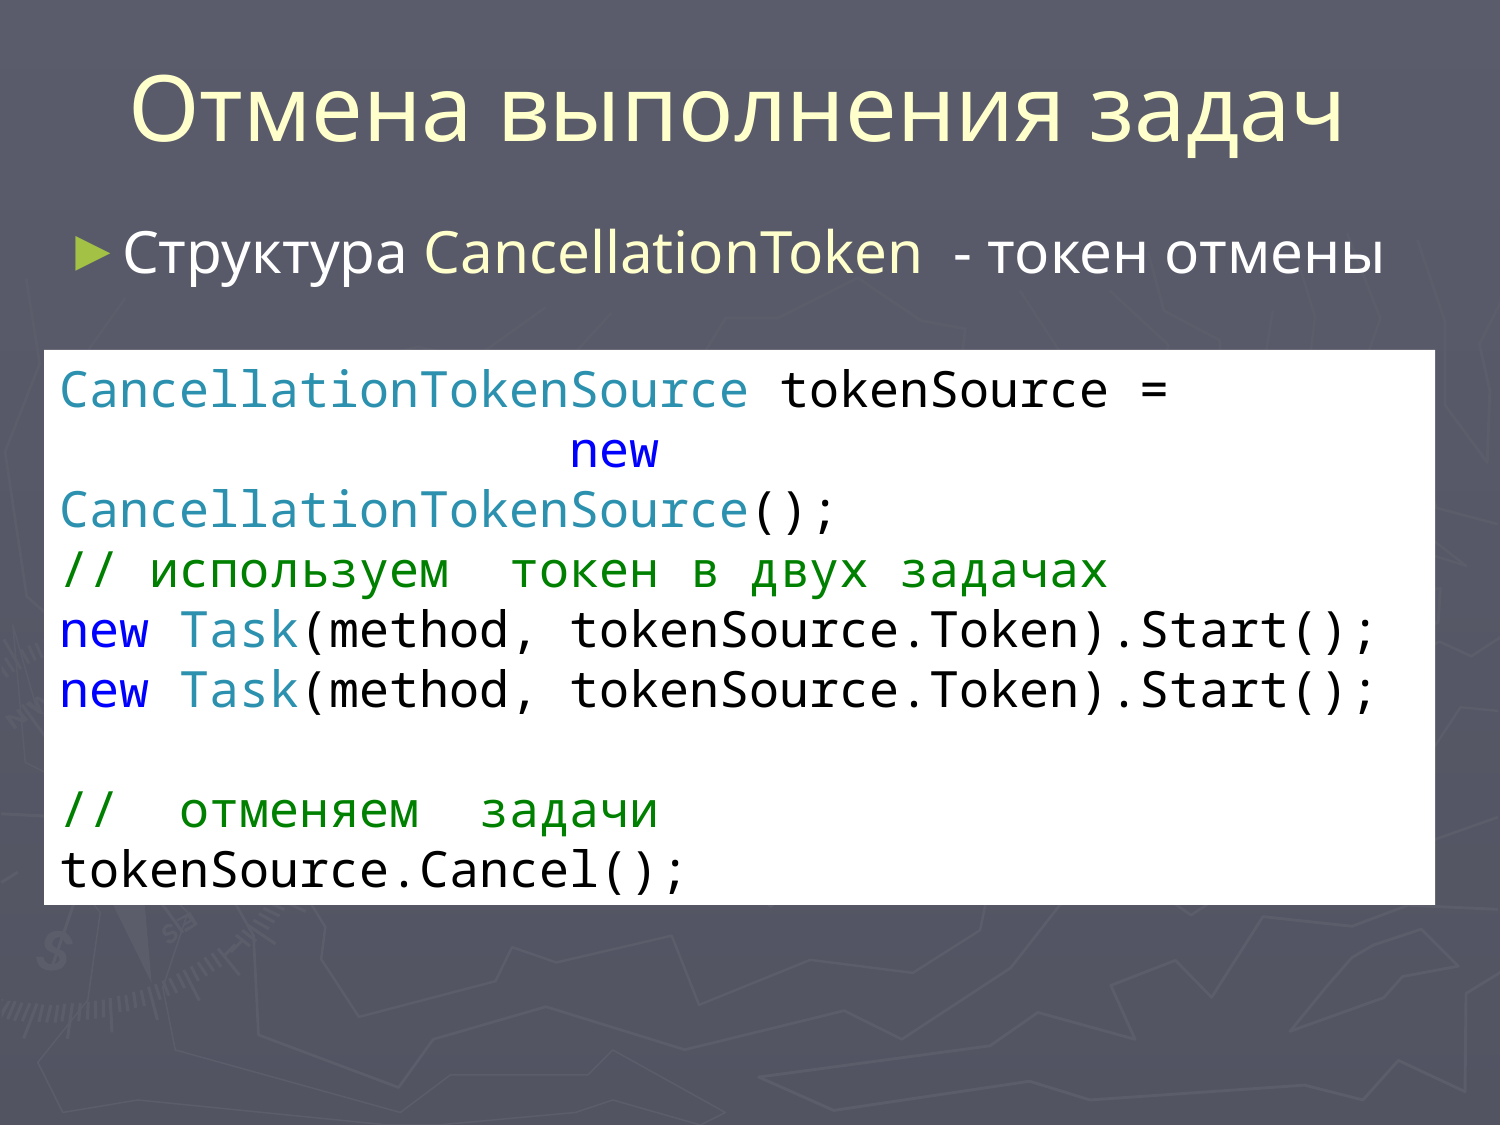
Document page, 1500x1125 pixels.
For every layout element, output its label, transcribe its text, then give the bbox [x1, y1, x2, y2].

title Отмена выполнения задач [49, 37, 1451, 173]
text_box CancellationTokenSource tokenSource = new CancellationTokenSource(); // используем токен в двух задачах new Task(method, tokenSource.Token).Start(); new Task(method, tokenSource.Token).Start(); // отменяем задачи tokenSource.Cancel(); [44, 349, 1436, 905]
list Структура CancellationToken - токен отмены [49, 208, 1451, 947]
